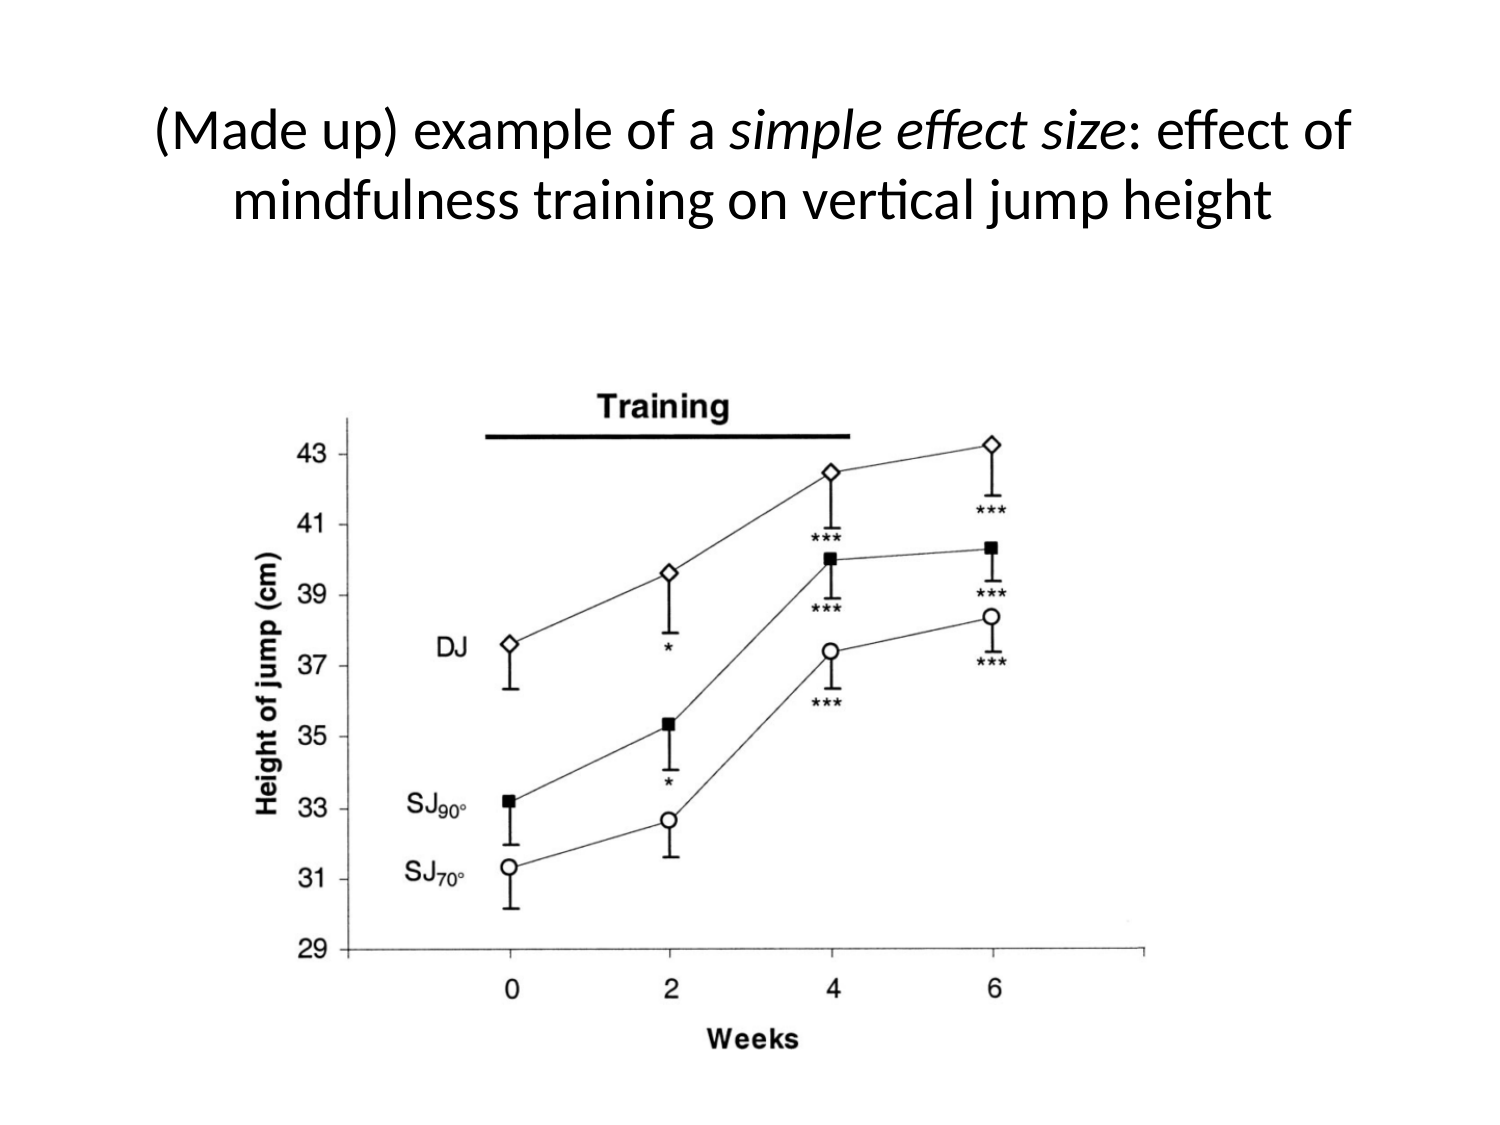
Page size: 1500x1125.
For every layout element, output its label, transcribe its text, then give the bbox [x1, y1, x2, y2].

title (Made up) example of a simple effect size: effect of mindfulness training on vertical jump height [41, 54, 1465, 268]
picture [237, 355, 1164, 1059]
